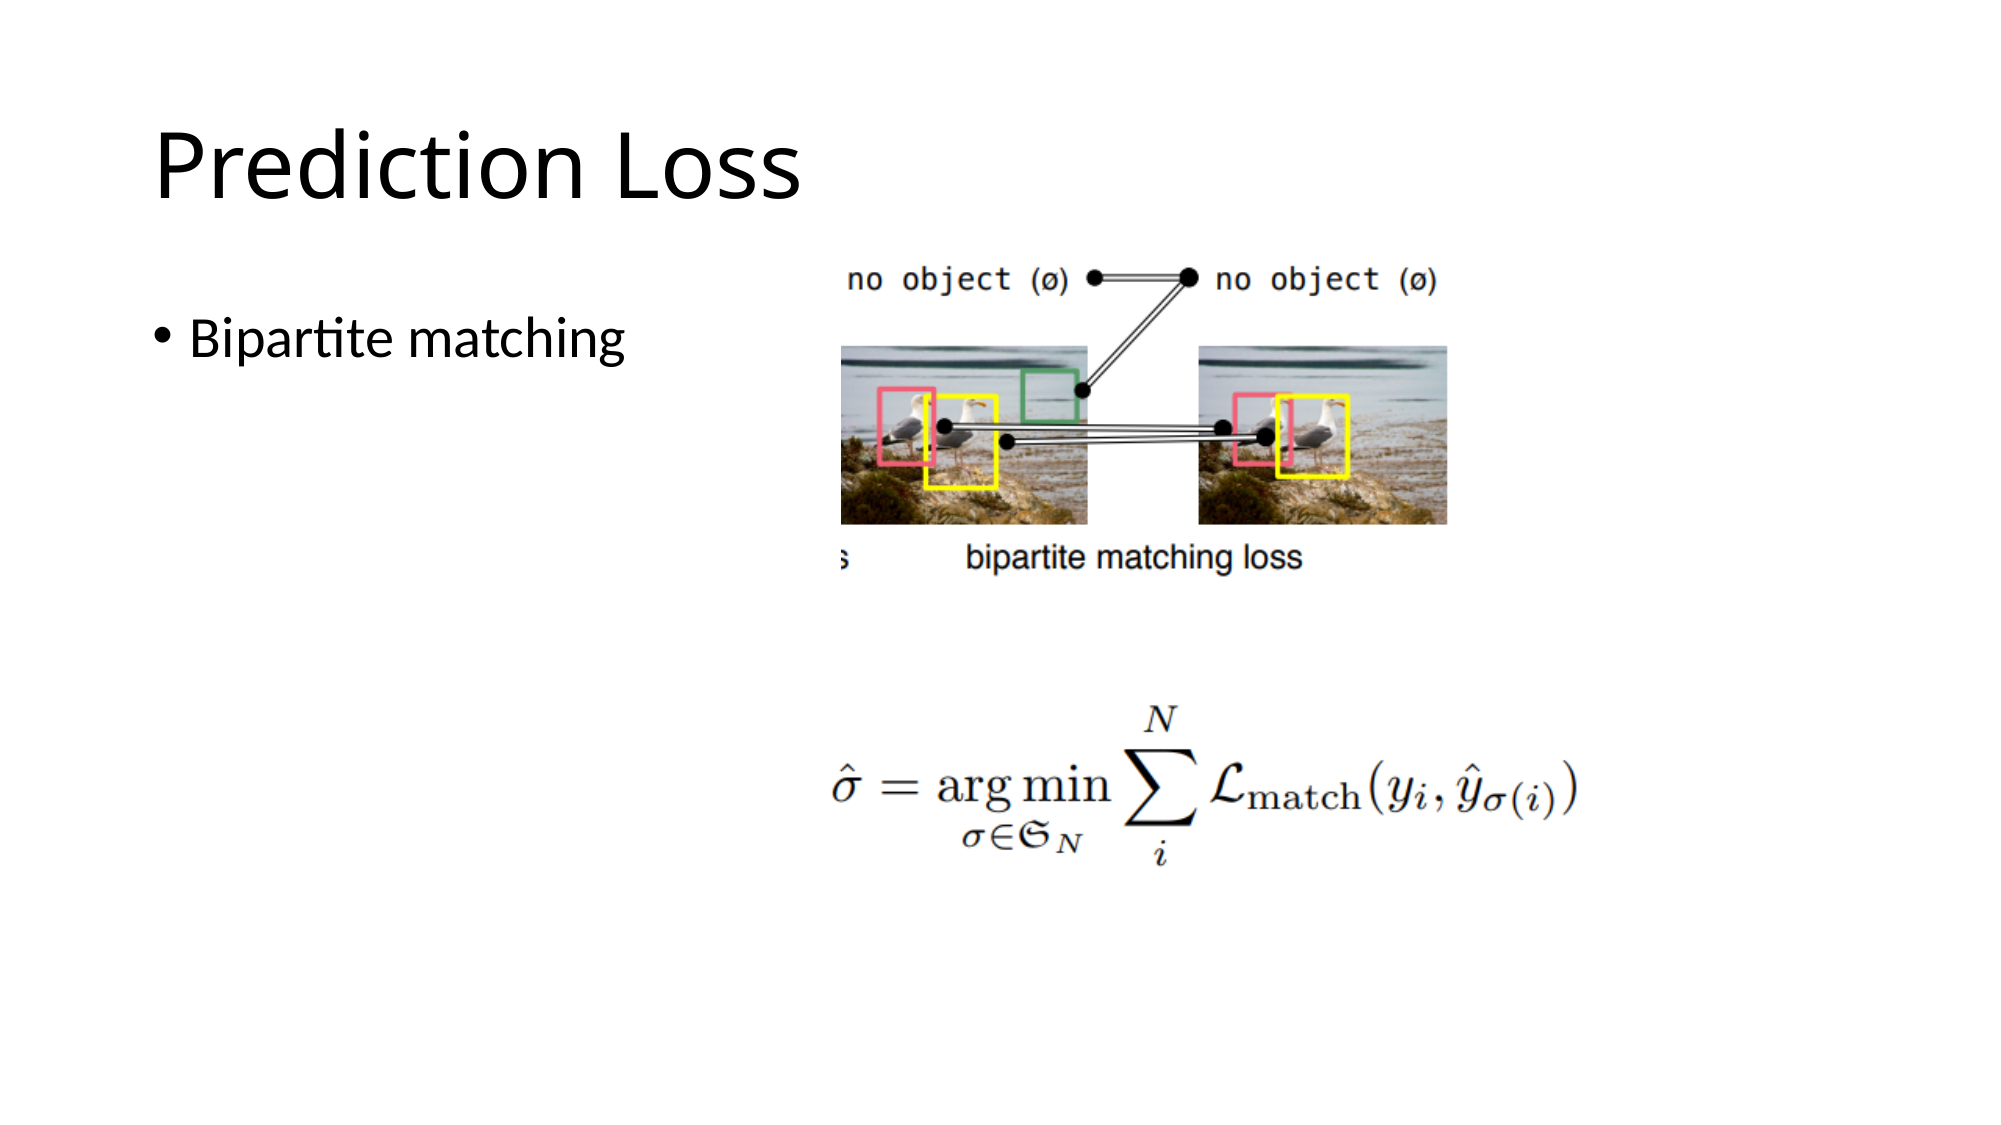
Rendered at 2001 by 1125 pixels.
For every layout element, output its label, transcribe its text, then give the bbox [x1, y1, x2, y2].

title Prediction Loss [137, 59, 1863, 278]
picture [841, 235, 1449, 586]
picture [805, 693, 1586, 872]
list Bipartite matching [137, 299, 1863, 1014]
